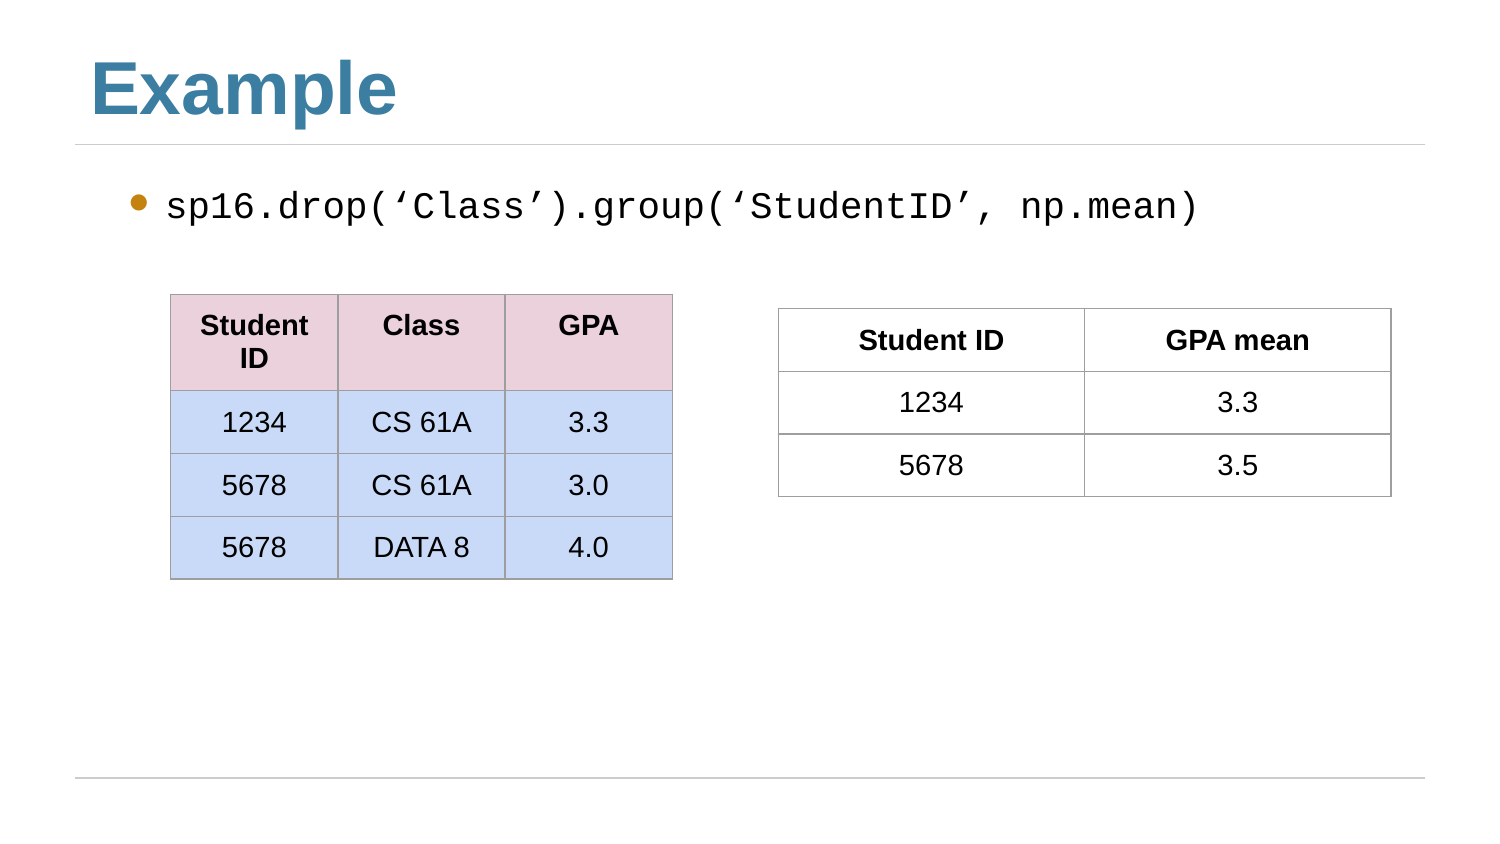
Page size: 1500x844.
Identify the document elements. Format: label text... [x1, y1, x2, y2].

table_cell 3.3 [1085, 372, 1390, 433]
table_header GPA mean [1085, 309, 1390, 371]
table_header Student ID [779, 309, 1084, 371]
table_cell DATA 8 [339, 517, 504, 578]
table_cell 3.3 [506, 391, 672, 453]
title Example [75, 33, 1175, 145]
table_header Student ID [171, 295, 337, 390]
table_header GPA [506, 295, 672, 390]
table_cell 4.0 [506, 517, 672, 578]
table_cell 5678 [171, 517, 337, 578]
table_cell 5678 [171, 454, 337, 516]
table_header Class [339, 295, 504, 390]
table_cell CS 61A [339, 454, 504, 516]
table_cell CS 61A [339, 391, 504, 453]
table_cell 3.0 [506, 454, 672, 516]
table_cell 1234 [171, 391, 337, 453]
table_cell 1234 [779, 372, 1084, 433]
list sp16.drop(‘Class’).group(‘StudentID’, np.mean) [75, 159, 1425, 754]
table_cell 3.5 [1085, 435, 1390, 496]
table_cell 5678 [779, 435, 1084, 496]
